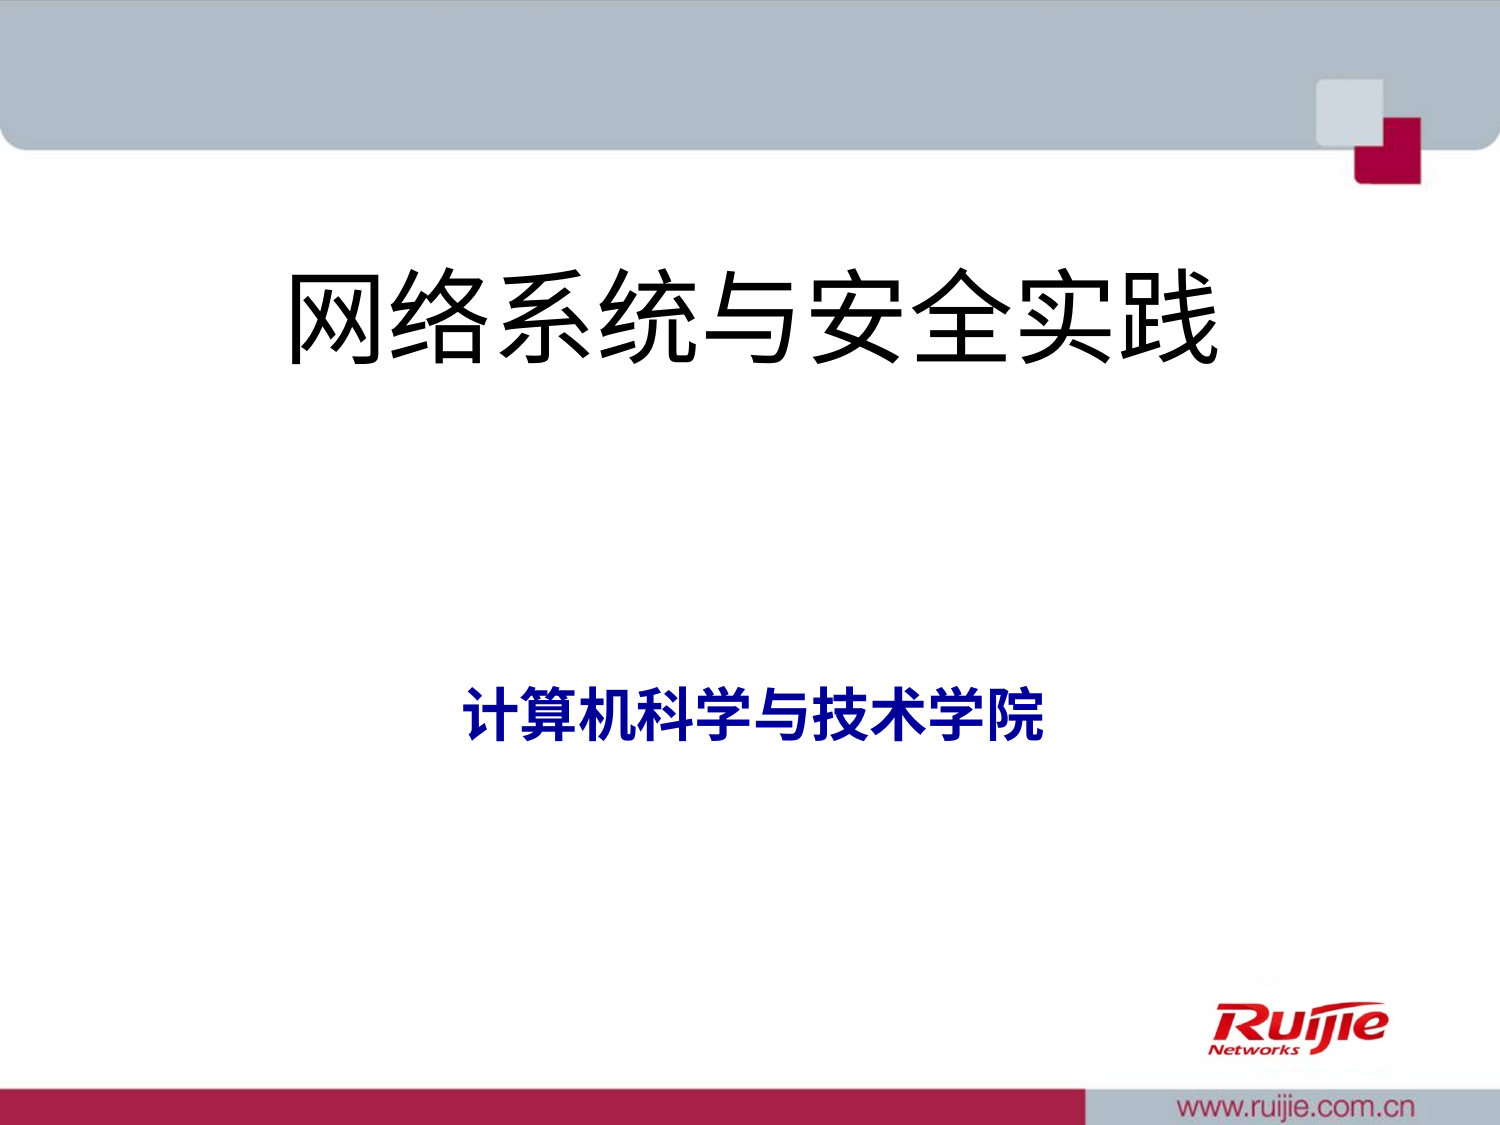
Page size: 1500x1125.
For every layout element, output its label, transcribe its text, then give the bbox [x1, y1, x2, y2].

title 网络系统与安全实践 [135, 220, 1370, 387]
picture [0, 0, 1500, 1125]
subtitle 计算机科学与技术学院 [171, 657, 1322, 953]
